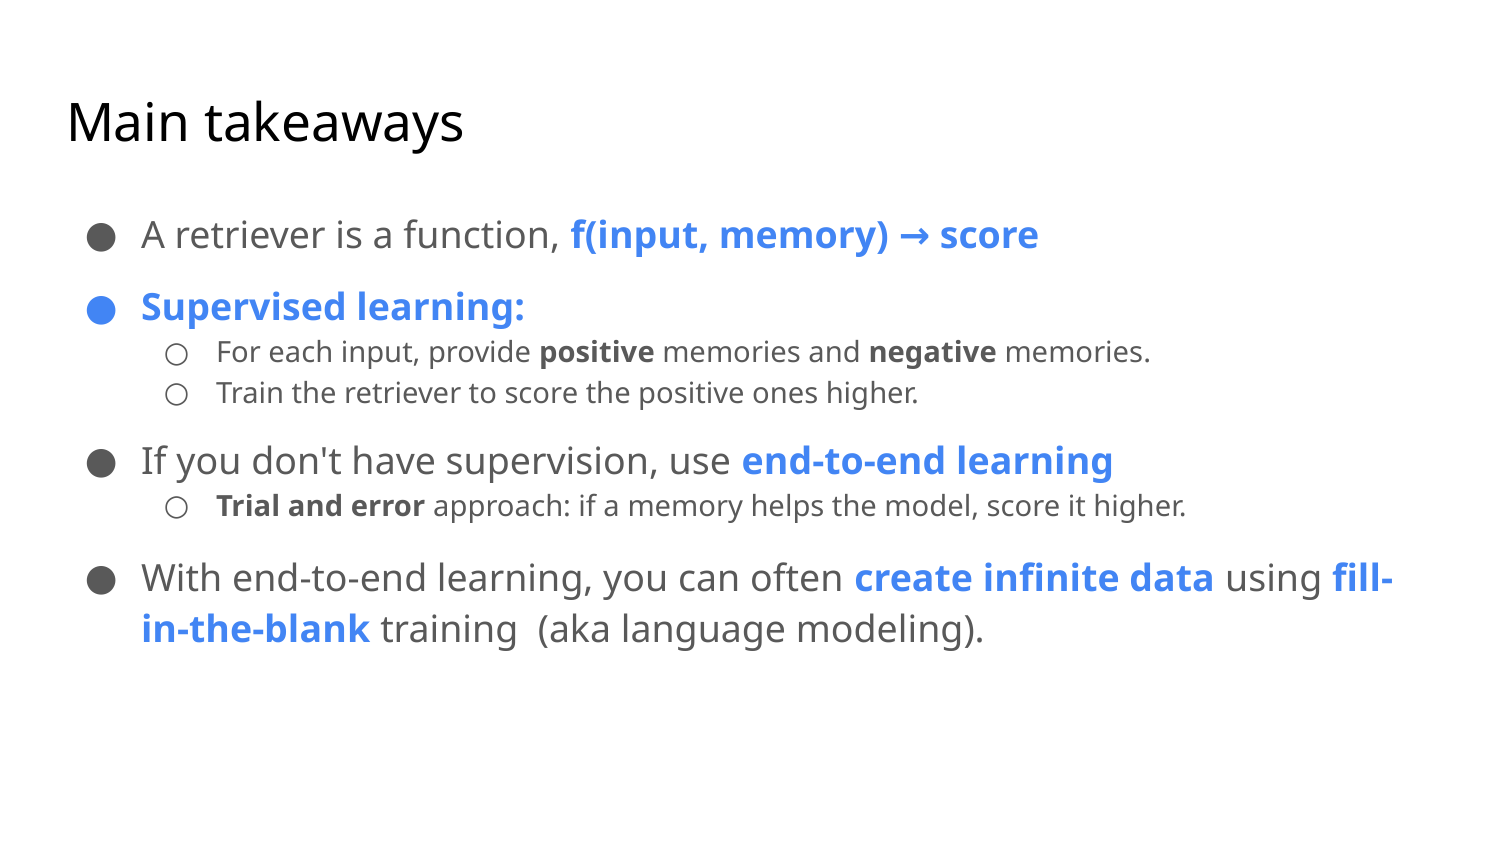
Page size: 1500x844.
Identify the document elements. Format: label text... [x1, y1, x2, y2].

list A retriever is a function, f(input, memory) → score Supervised learning: For each input, provide positive memories and negative memories. Train the retriever to score the positive ones higher. If you don't have supervision, use end-to-end learning Trial and error approach: if a memory helps the model, score it higher. With end-to-end learning, you can often create infinite data using fill-in-the-blank training (aka language modeling). [51, 189, 1449, 750]
title Main takeaways [51, 72, 1449, 167]
